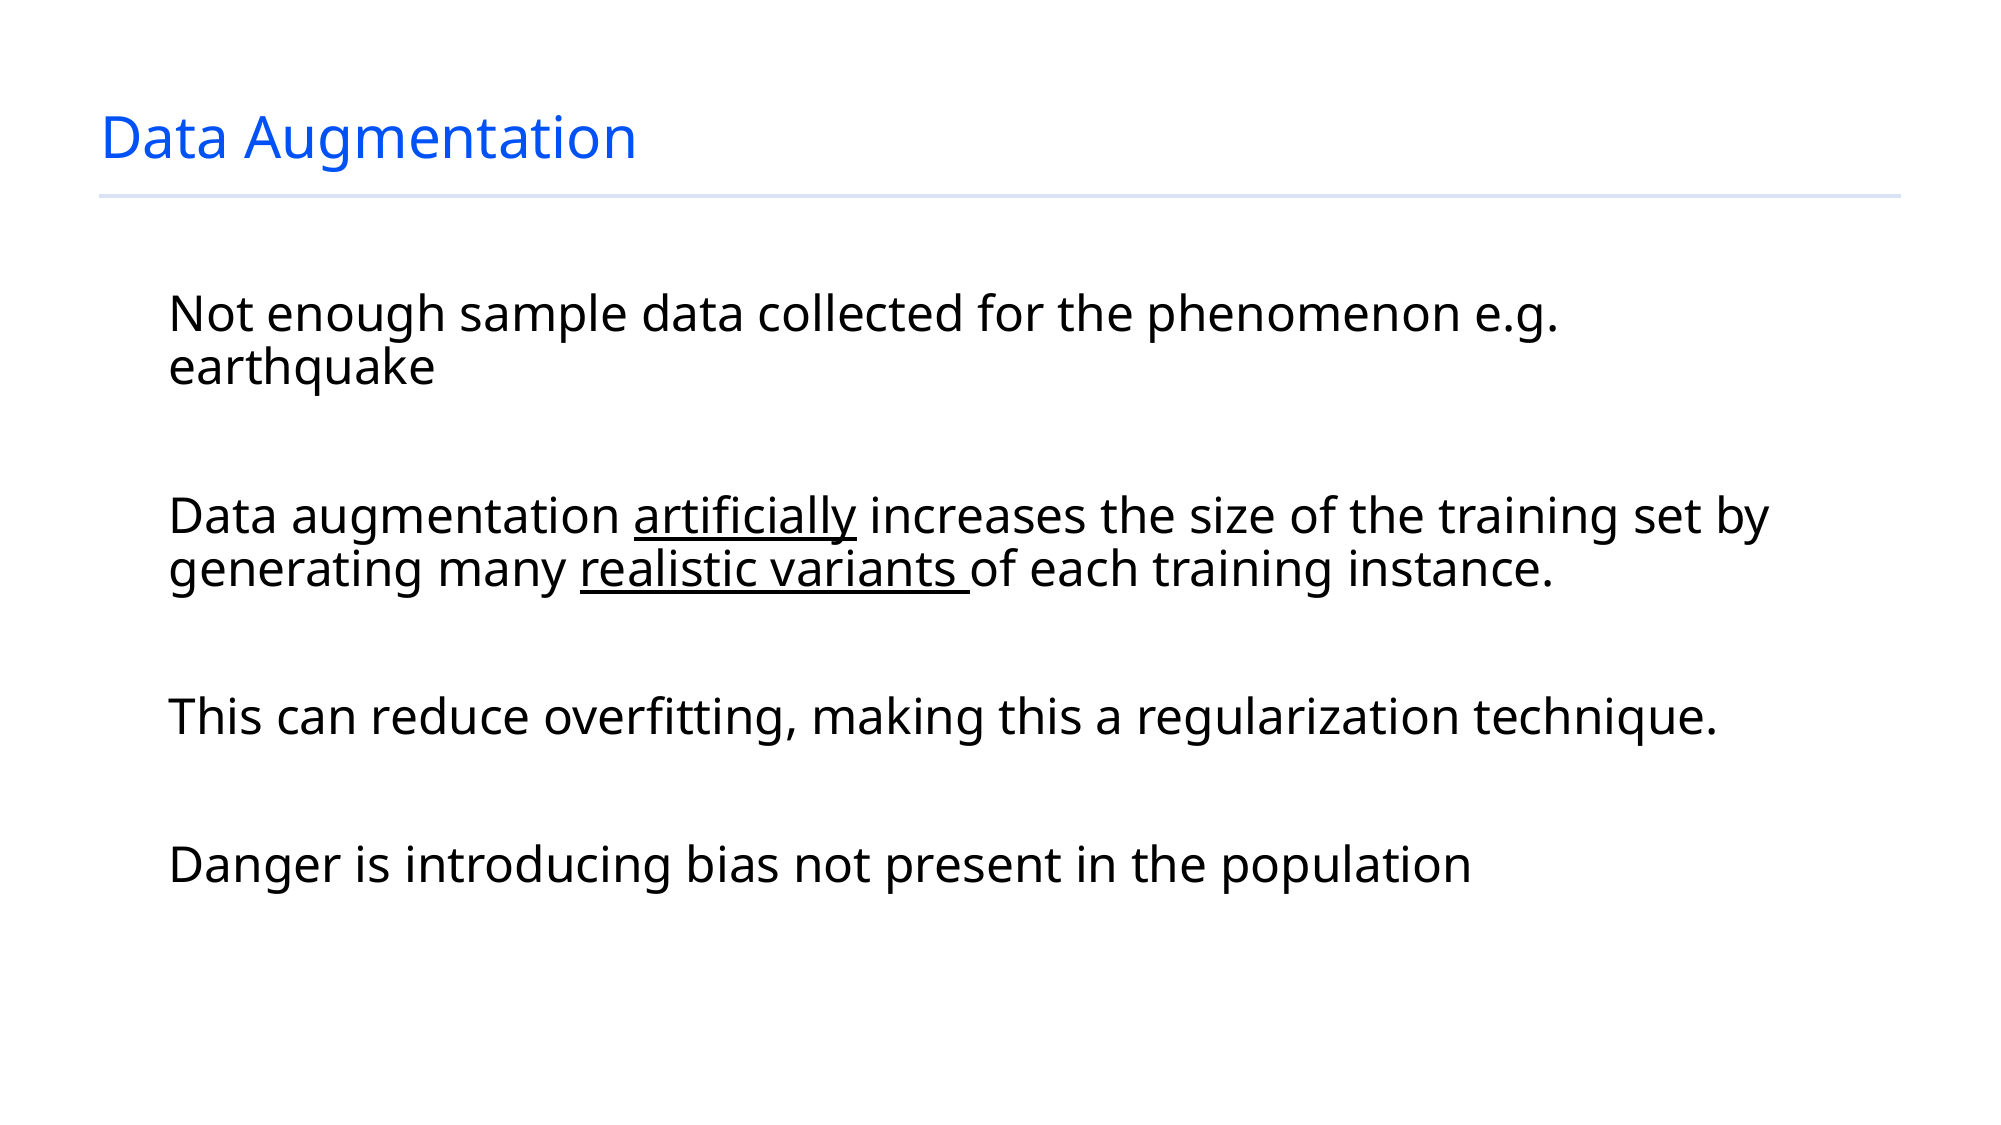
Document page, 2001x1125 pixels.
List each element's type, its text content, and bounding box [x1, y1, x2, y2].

title Data Augmentation [85, 73, 1888, 179]
list Not enough sample data collected for the phenomenon e.g. earthquake Data augmentation artificially increases the size of the training set by generating many realistic variants of each training instance. This can reduce overfitting, making this a regularization technique. Danger is introducing bias not present in the population [153, 281, 1820, 905]
